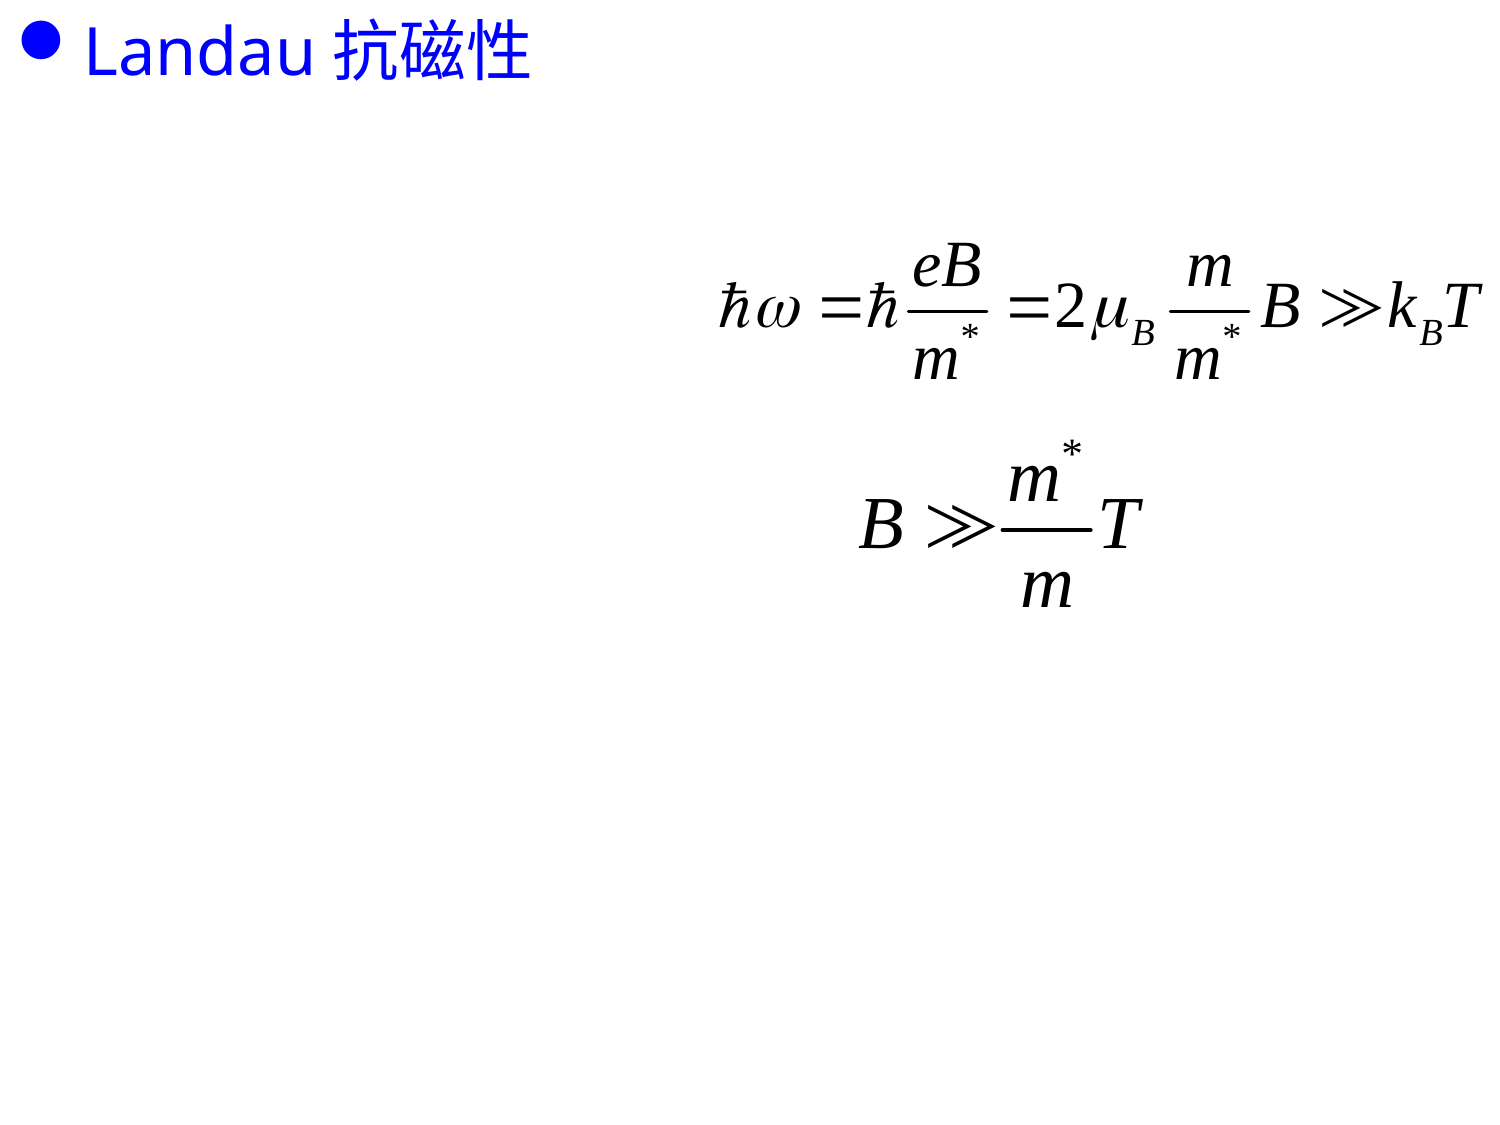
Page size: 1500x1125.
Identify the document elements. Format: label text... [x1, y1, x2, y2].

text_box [848, 424, 1156, 620]
text_box Landau抗磁性 [1, 1, 816, 97]
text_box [712, 224, 1496, 391]
